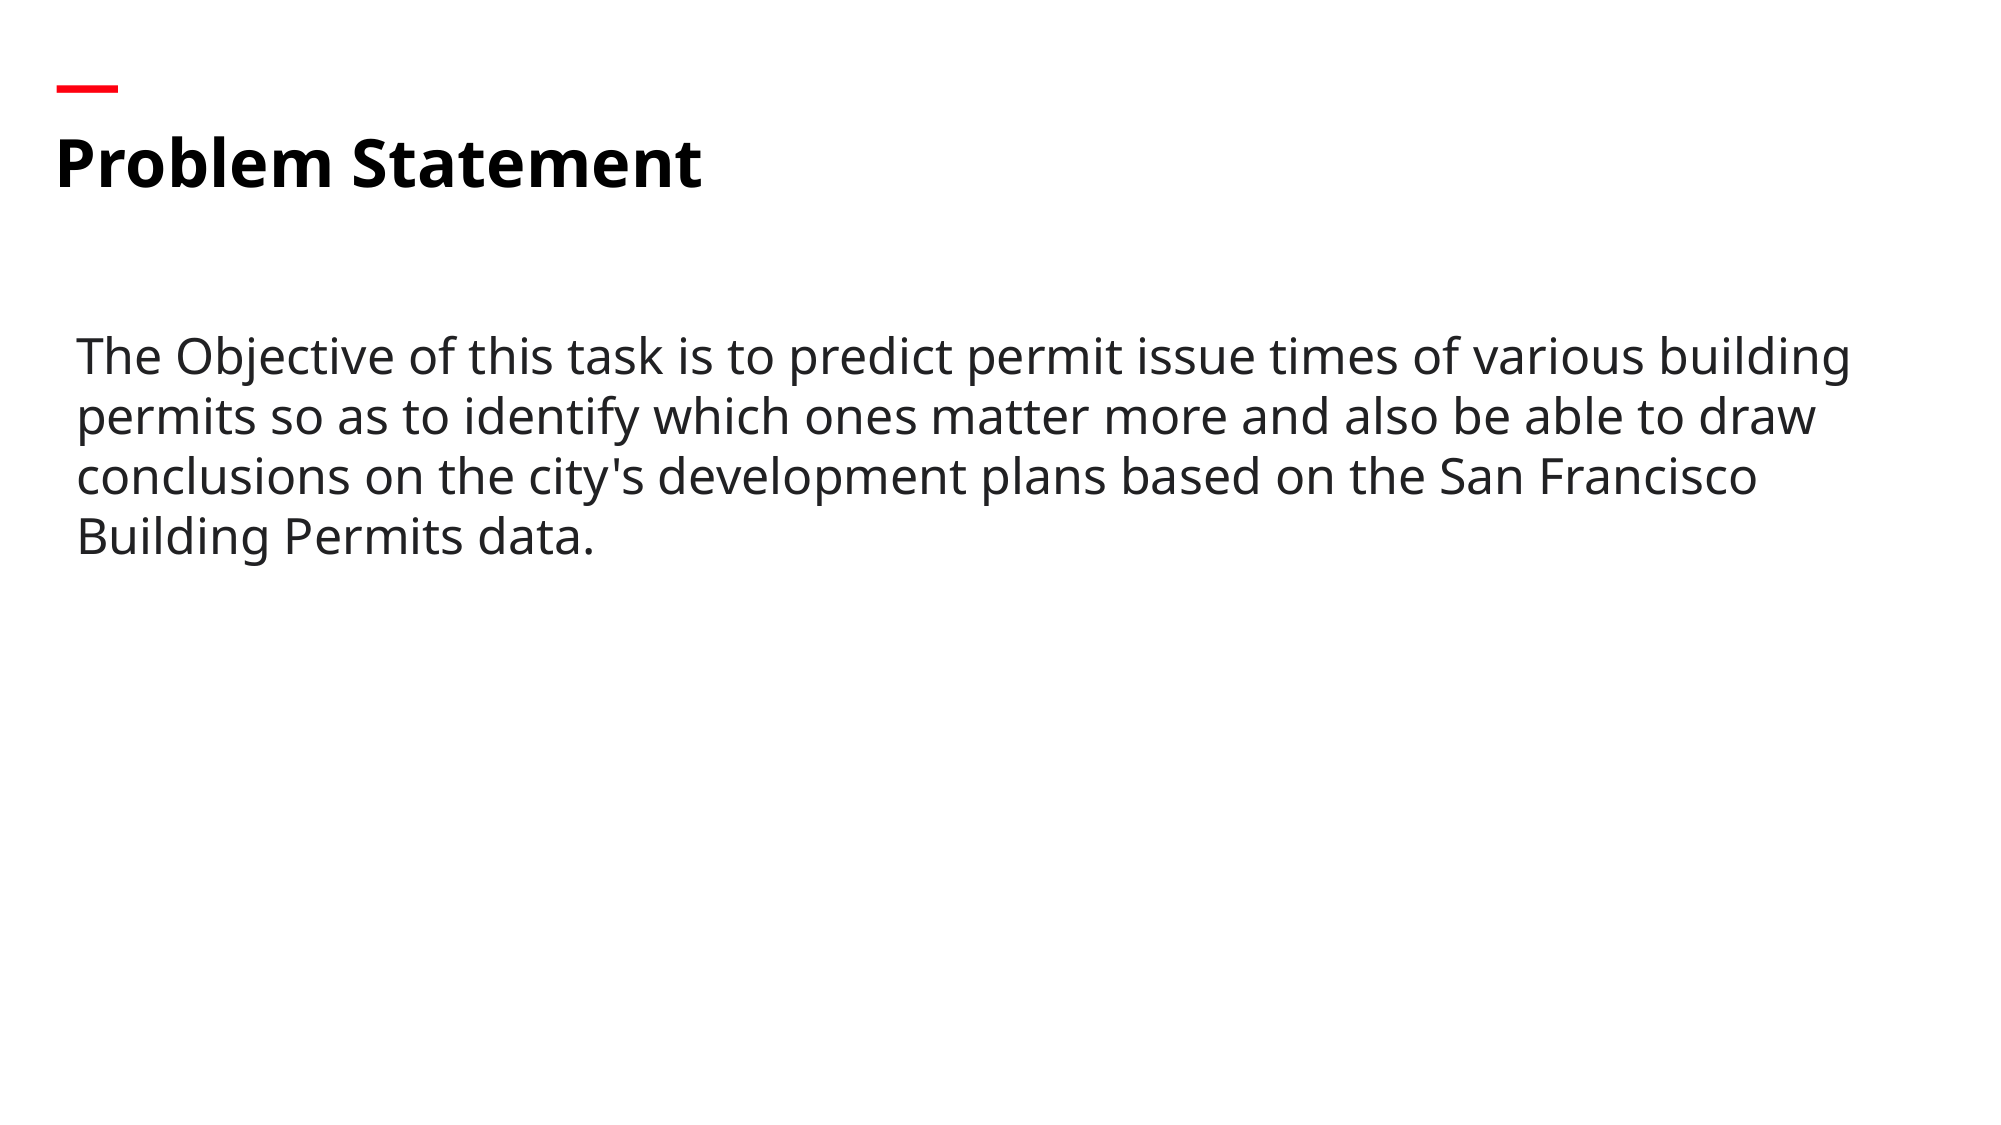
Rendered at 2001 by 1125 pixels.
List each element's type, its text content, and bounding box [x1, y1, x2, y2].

title Problem Statement [55, 117, 1946, 201]
text_box The Objective of this task is to predict permit issue times of various building permits so as to identify which ones matter more and also be able to draw conclusions on the city's development plans based on the San Francisco Building Permits data. [60, 202, 1951, 1014]
